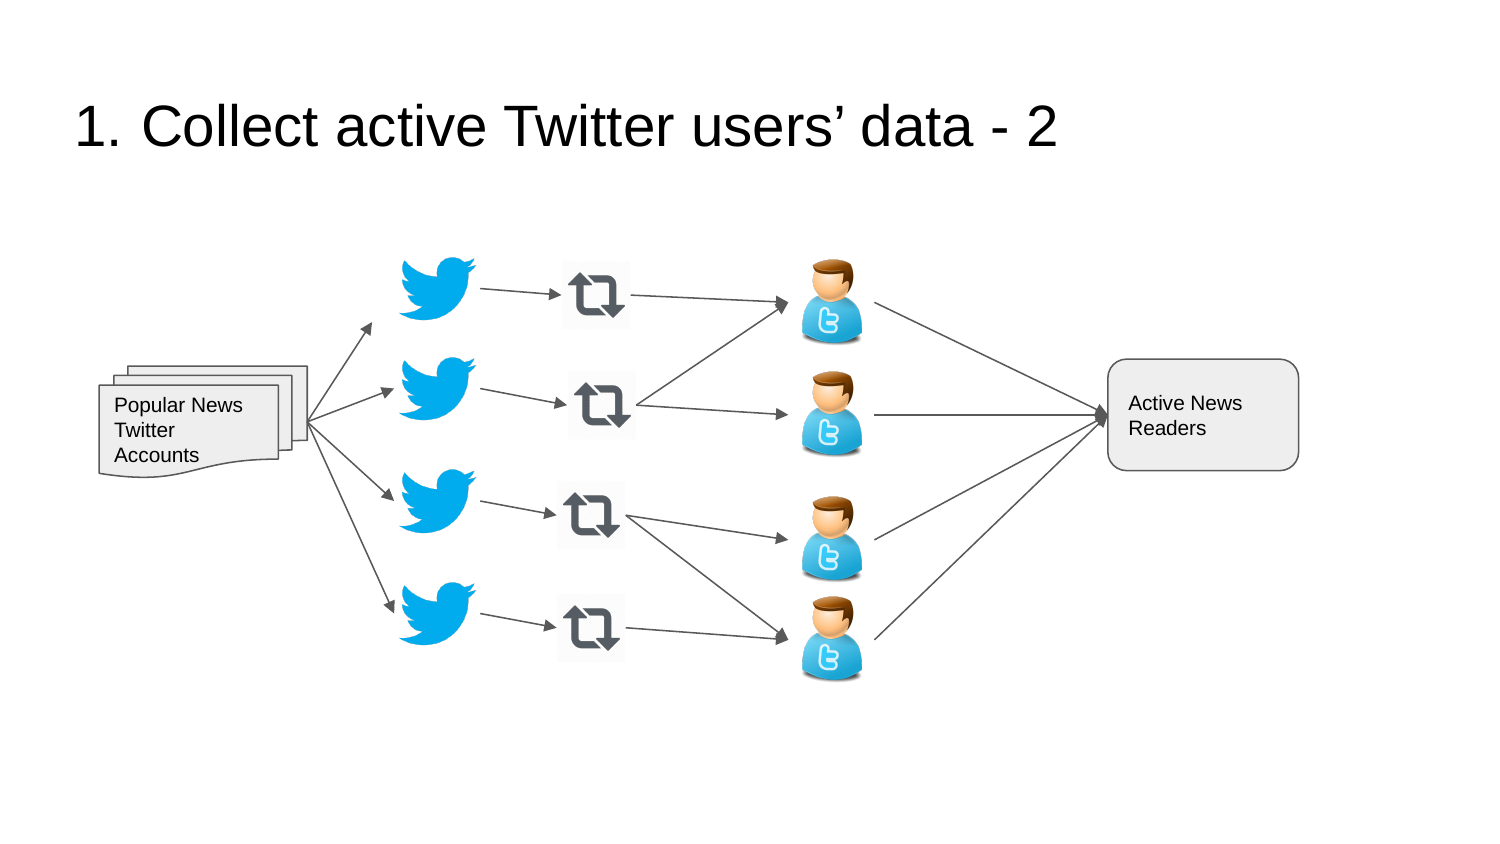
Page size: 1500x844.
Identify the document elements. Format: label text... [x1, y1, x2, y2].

picture [788, 596, 875, 684]
picture [788, 371, 874, 459]
text_box Active News Readers [1113, 359, 1299, 471]
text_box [625, 627, 789, 641]
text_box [874, 414, 1109, 641]
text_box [630, 294, 789, 303]
picture [556, 592, 627, 663]
picture [566, 370, 637, 440]
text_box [874, 302, 1109, 413]
picture [556, 480, 627, 551]
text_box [306, 421, 395, 614]
picture [393, 245, 481, 332]
picture [393, 570, 481, 657]
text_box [480, 288, 562, 296]
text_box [635, 302, 789, 404]
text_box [479, 613, 557, 628]
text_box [625, 514, 789, 627]
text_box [306, 321, 373, 387]
picture [561, 260, 631, 330]
picture [788, 496, 874, 584]
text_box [306, 388, 395, 420]
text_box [480, 500, 557, 516]
text_box Popular News Twitter Accounts [99, 366, 301, 478]
title Collect active Twitter users’ data - 2 [51, 72, 1449, 167]
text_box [480, 388, 568, 406]
picture [788, 259, 875, 346]
picture [395, 457, 481, 545]
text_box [635, 404, 789, 416]
picture [393, 345, 481, 432]
